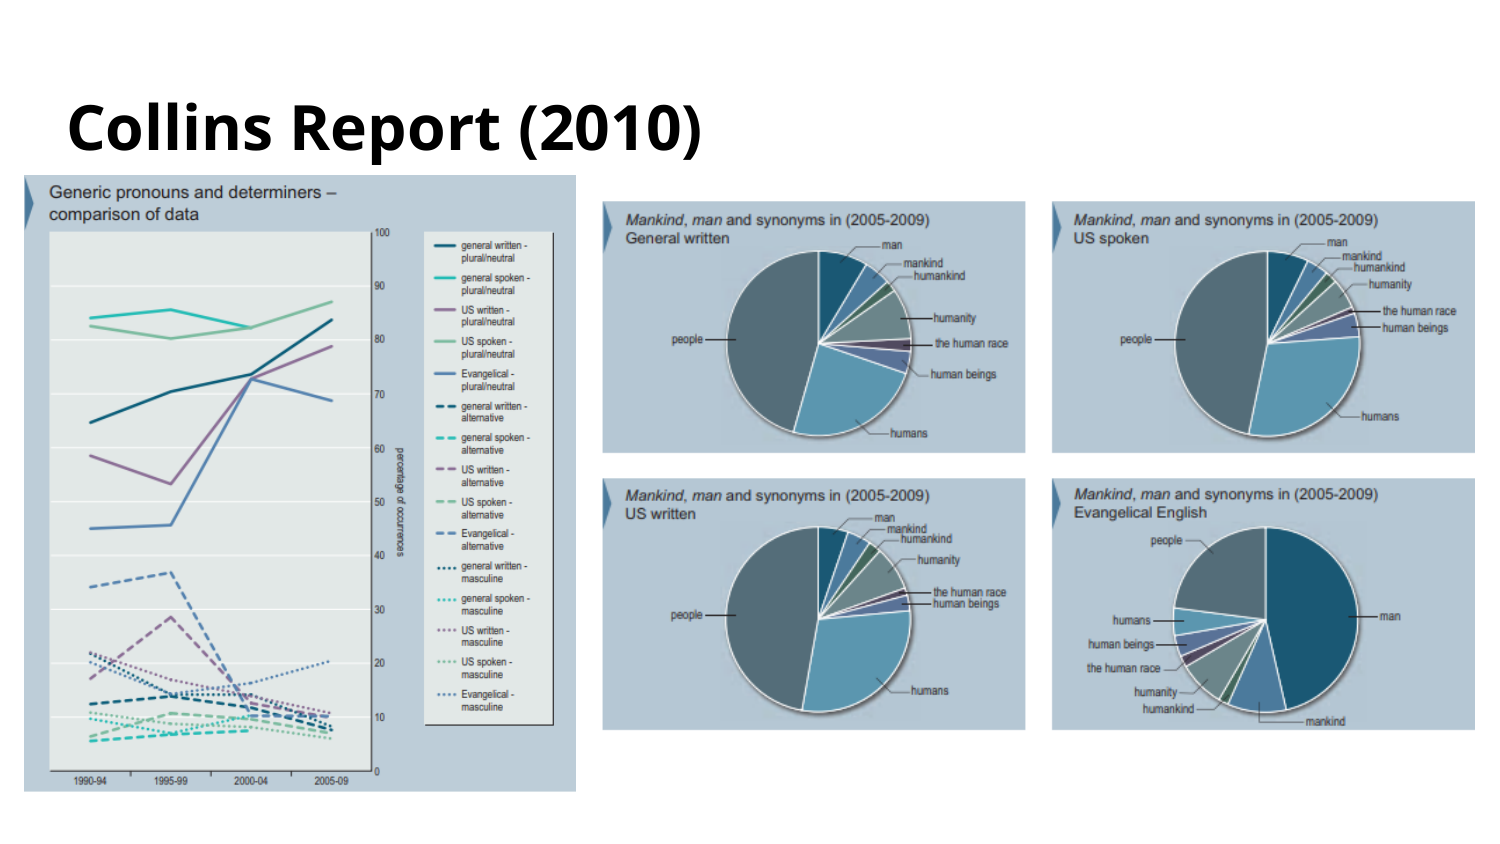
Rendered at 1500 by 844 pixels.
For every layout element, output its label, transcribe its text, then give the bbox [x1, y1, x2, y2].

title Collins Report (2010) [51, 72, 1449, 176]
picture [24, 175, 576, 794]
picture [599, 199, 1476, 733]
